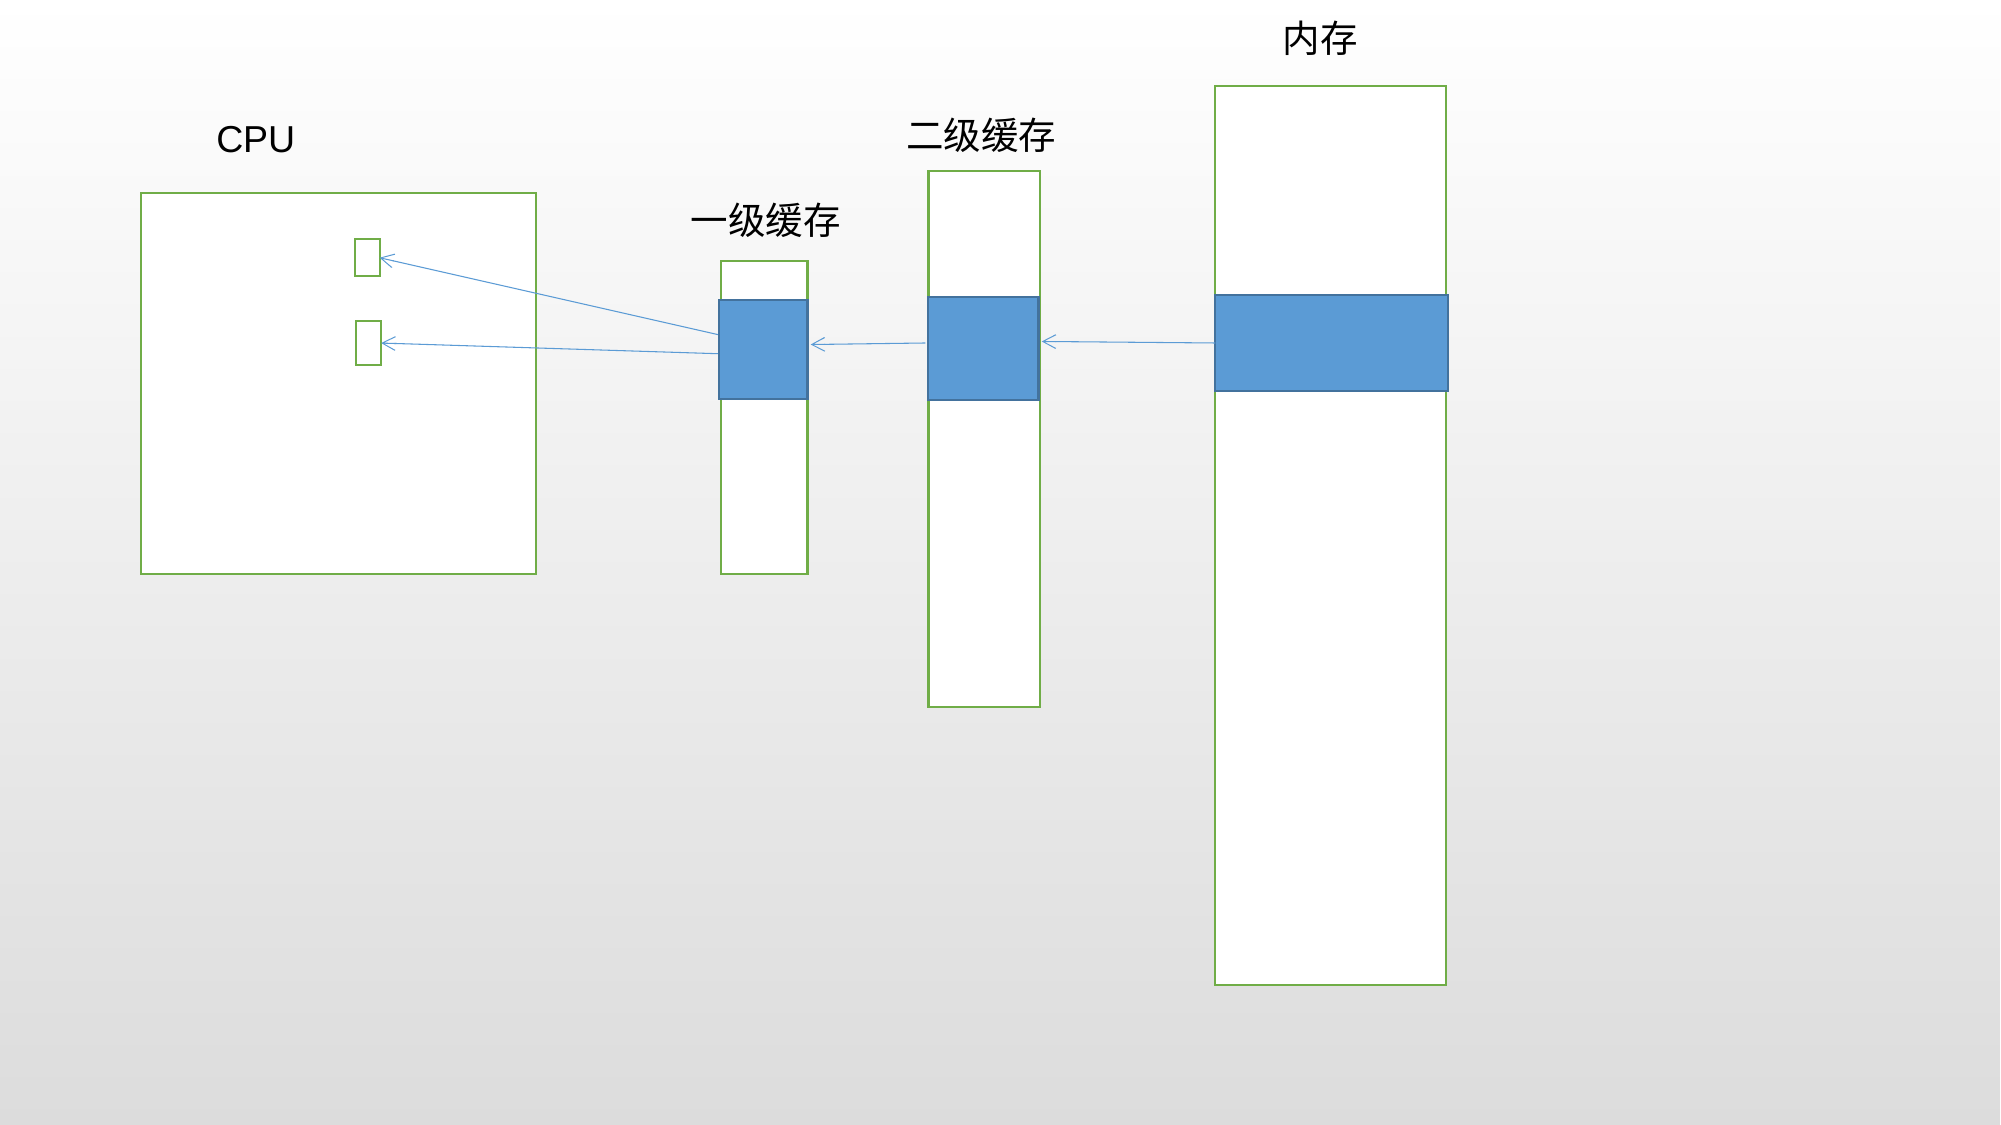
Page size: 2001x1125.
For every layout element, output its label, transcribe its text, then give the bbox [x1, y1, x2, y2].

text_box [1214, 392, 1447, 986]
text_box [927, 296, 1040, 401]
text_box [927, 209, 1041, 708]
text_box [381, 343, 721, 354]
text_box 内存 [1268, 8, 1373, 68]
text_box [1214, 294, 1449, 392]
text_box [1214, 85, 1447, 294]
text_box [718, 299, 809, 400]
text_box 一级缓存 [675, 189, 856, 250]
text_box 二级缓存 [891, 104, 1072, 209]
text_box [355, 320, 382, 366]
text_box [721, 260, 809, 299]
text_box [140, 192, 537, 575]
text_box [354, 238, 381, 277]
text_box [379, 257, 721, 336]
text_box [720, 400, 809, 575]
text_box CPU [201, 107, 311, 168]
